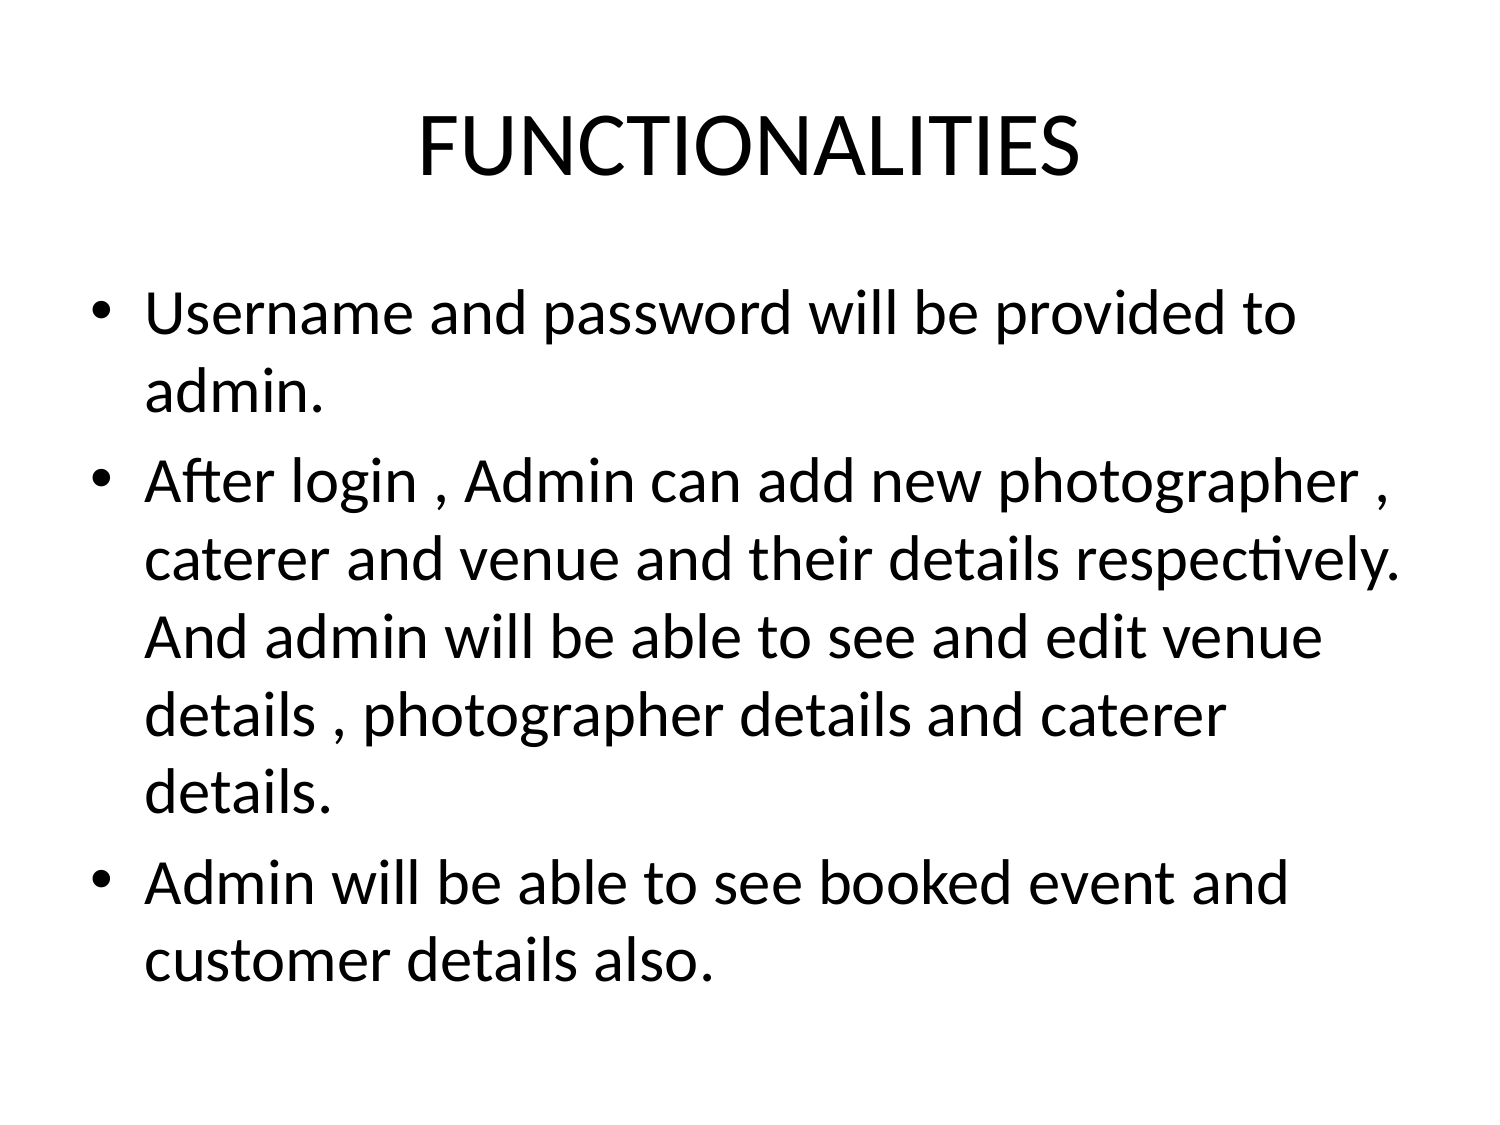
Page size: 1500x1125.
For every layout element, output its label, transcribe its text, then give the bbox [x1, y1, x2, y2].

title FUNCTIONALITIES [75, 45, 1425, 233]
list Username and password will be provided to admin. After login , Admin can add new photographer , caterer and venue and their details respectively. And admin will be able to see and edit venue details , photographer details and caterer details. Admin will be able to see booked event and customer details also. [75, 262, 1425, 1005]
